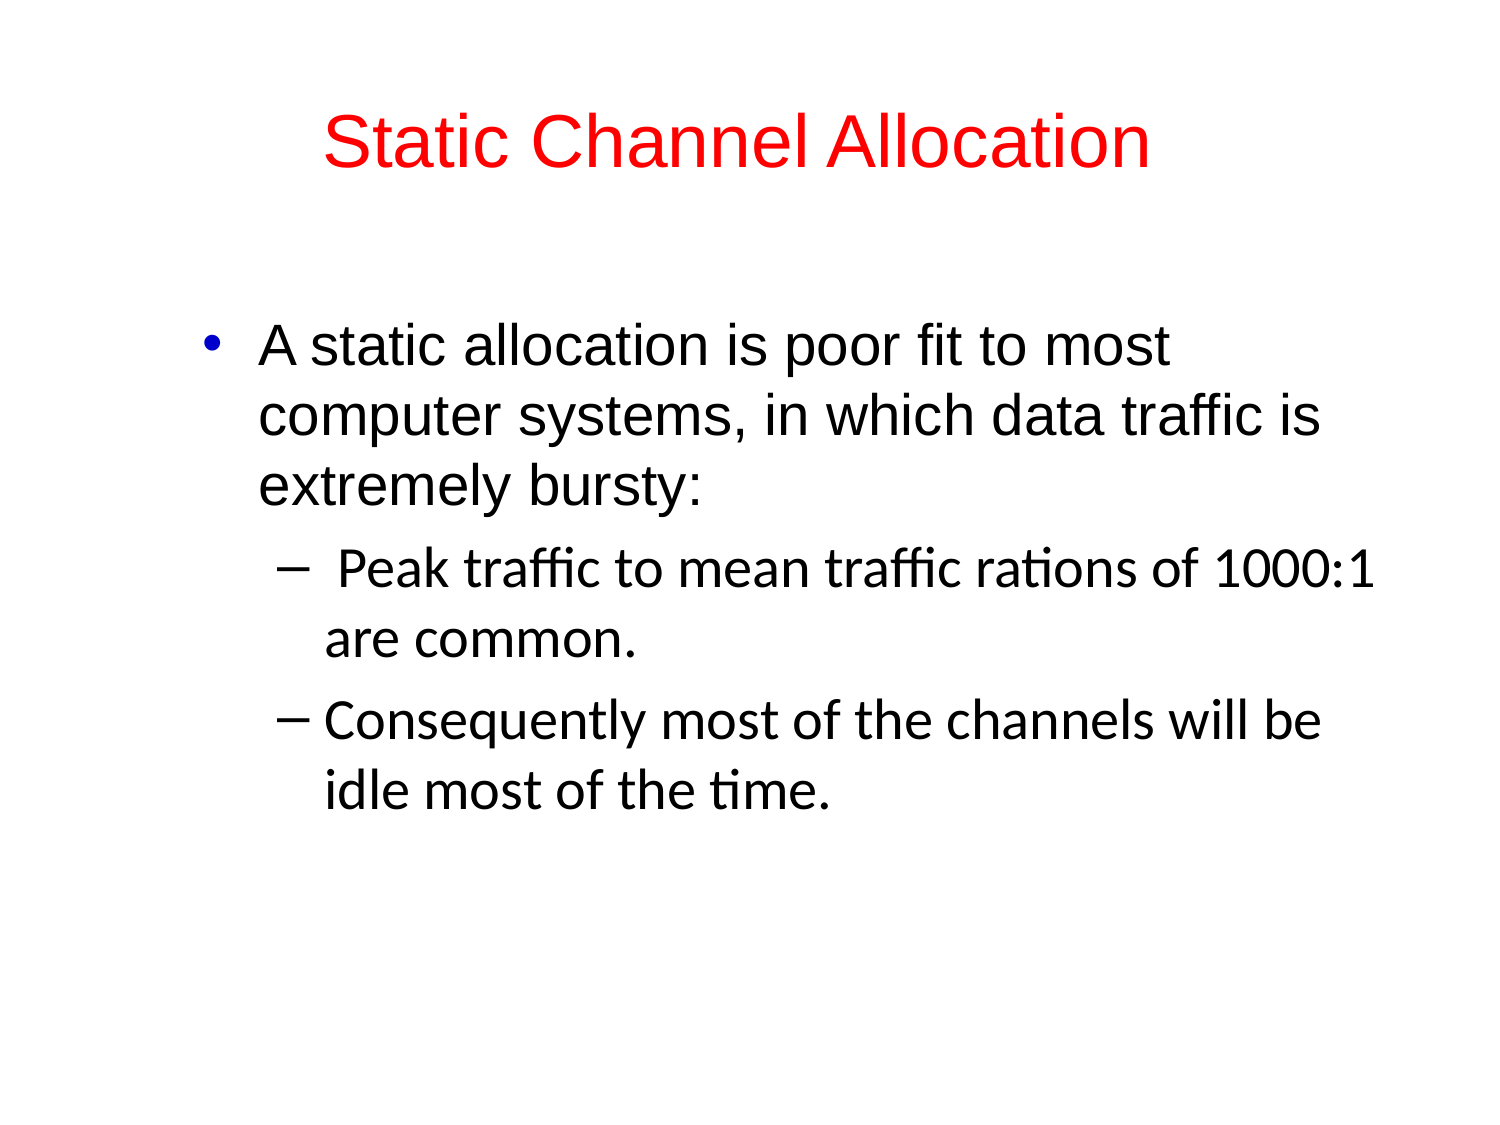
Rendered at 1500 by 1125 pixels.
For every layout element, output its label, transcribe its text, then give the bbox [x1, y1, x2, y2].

list A static allocation is poor fit to most computer systems, in which data traffic is extremely bursty: Peak traffic to mean traffic rations of 1000:1 are common. Consequently most of the channels will be idle most of the time. [187, 299, 1425, 1005]
title Static Channel Allocation [62, 50, 1413, 225]
